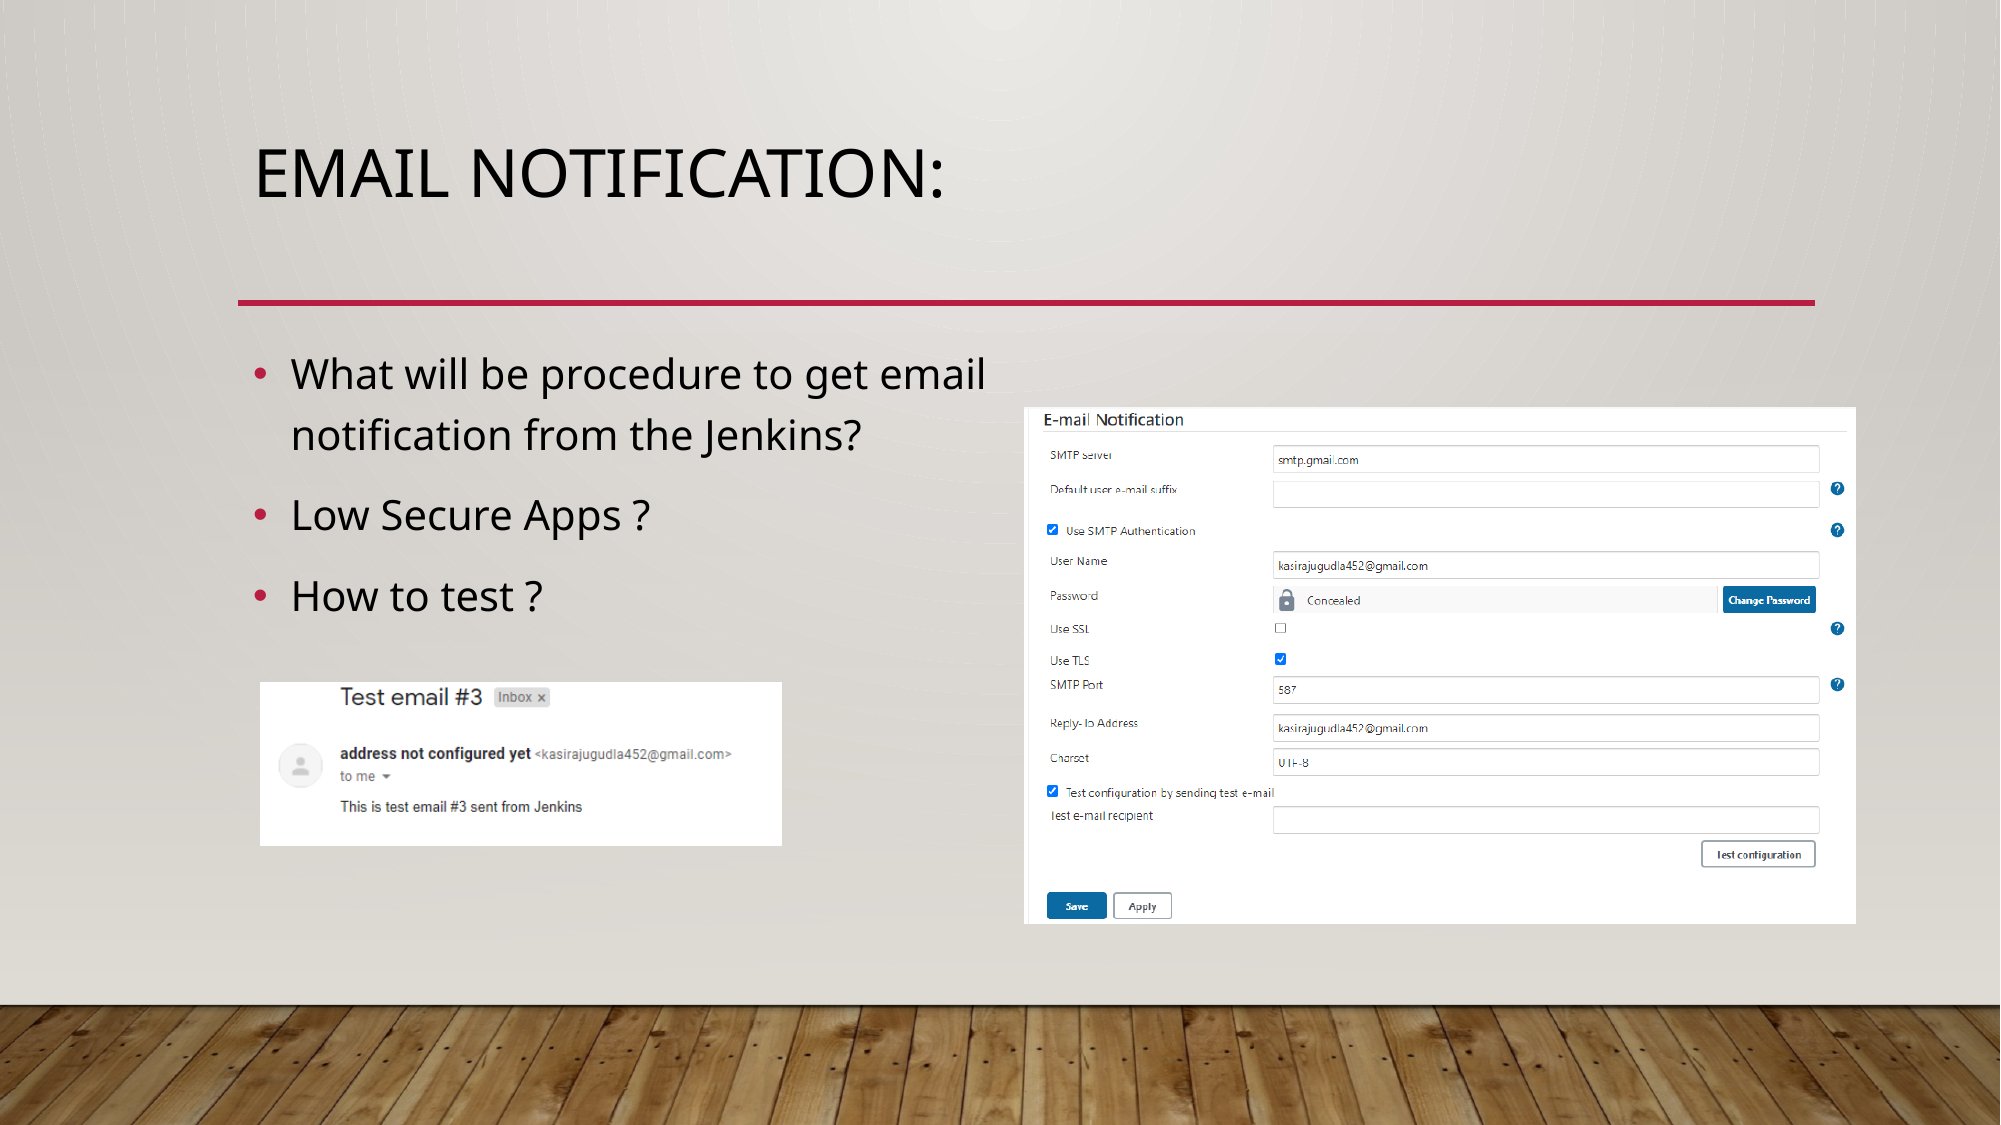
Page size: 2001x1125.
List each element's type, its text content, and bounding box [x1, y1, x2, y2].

picture [0, 1005, 2000, 1125]
picture [1024, 407, 1856, 924]
title EMAIL NOTIFICATION: [238, 131, 1814, 305]
picture [260, 682, 783, 847]
list What will be procedure to get email notification from the Jenkins? Low Secure Apps ? How to test ? [238, 330, 1221, 897]
